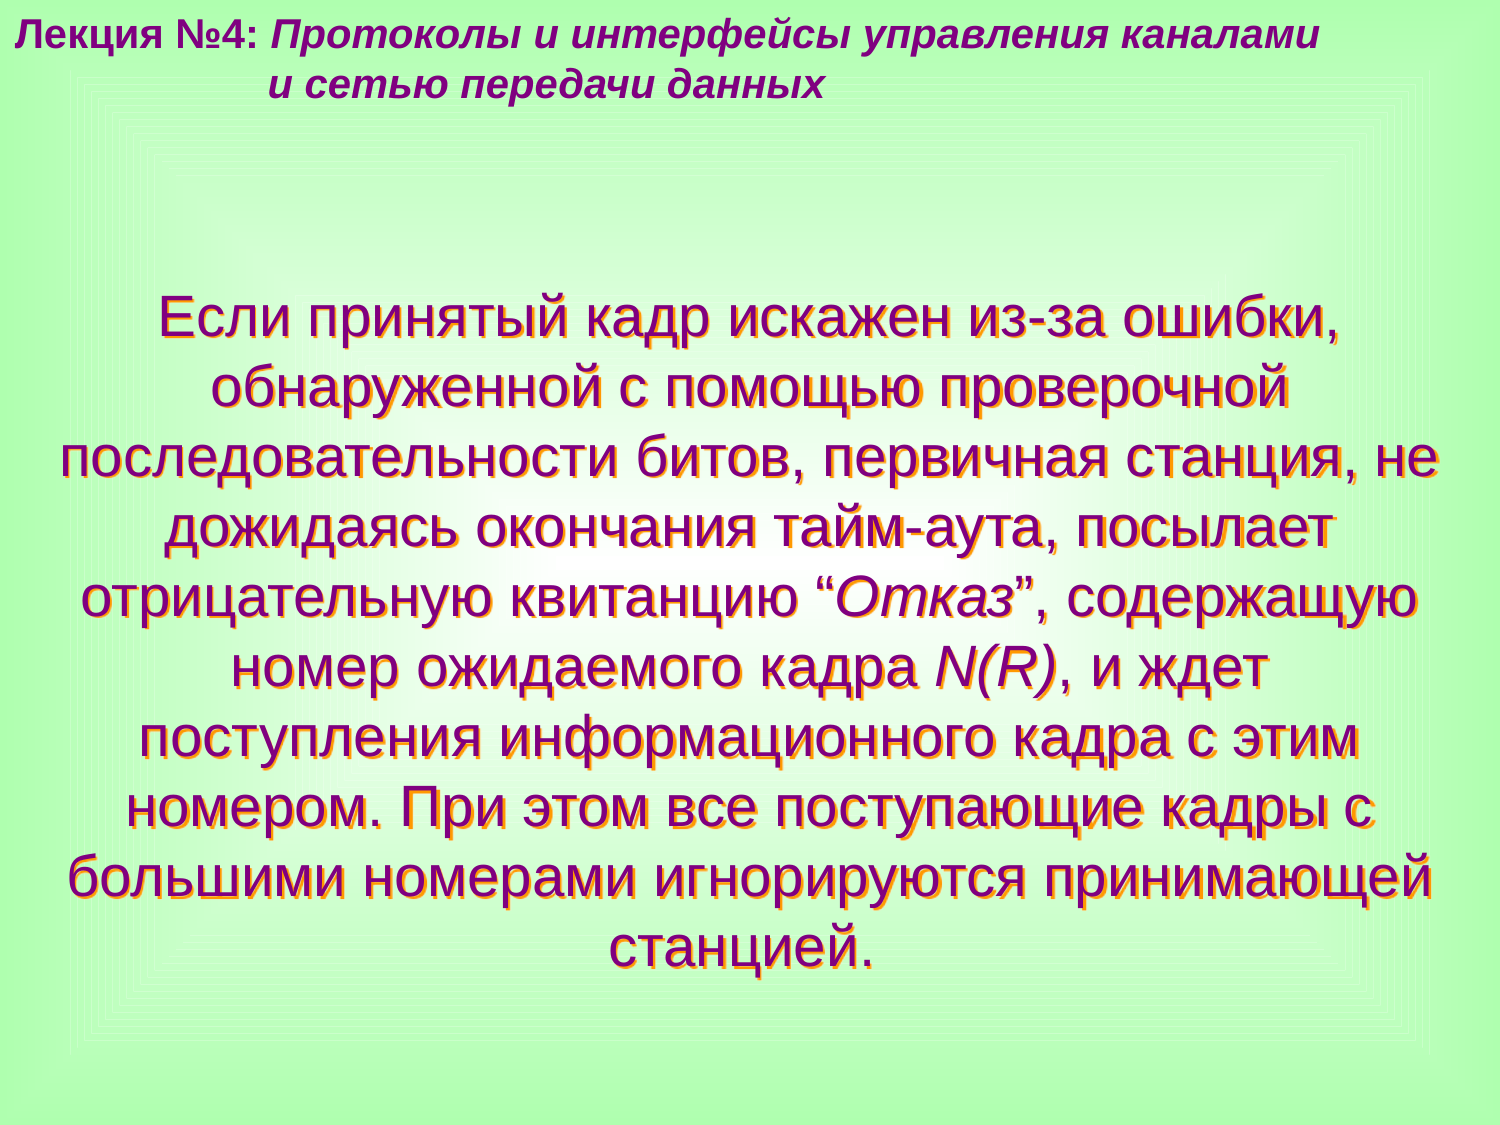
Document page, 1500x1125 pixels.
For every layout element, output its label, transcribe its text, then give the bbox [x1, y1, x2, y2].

text_box Лекция №4: Протоколы и интерфейсы управления каналами и сетью передачи данных [0, 0, 1355, 115]
text_box Если принятый кадр искажен из-за ошибки, обнаруженной с помощью проверочной последовательности битов, первичная станция, не дожидаясь окончания тайм-аута, посылает отрицательную квитанцию “Отказ”, содержащую номер ожидаемого кадра N(R), и ждет поступления информационного кадра с этим номером. При этом все поступающие кадры с большими номерами игнорируются принимающей станцией. [39, 271, 1461, 986]
